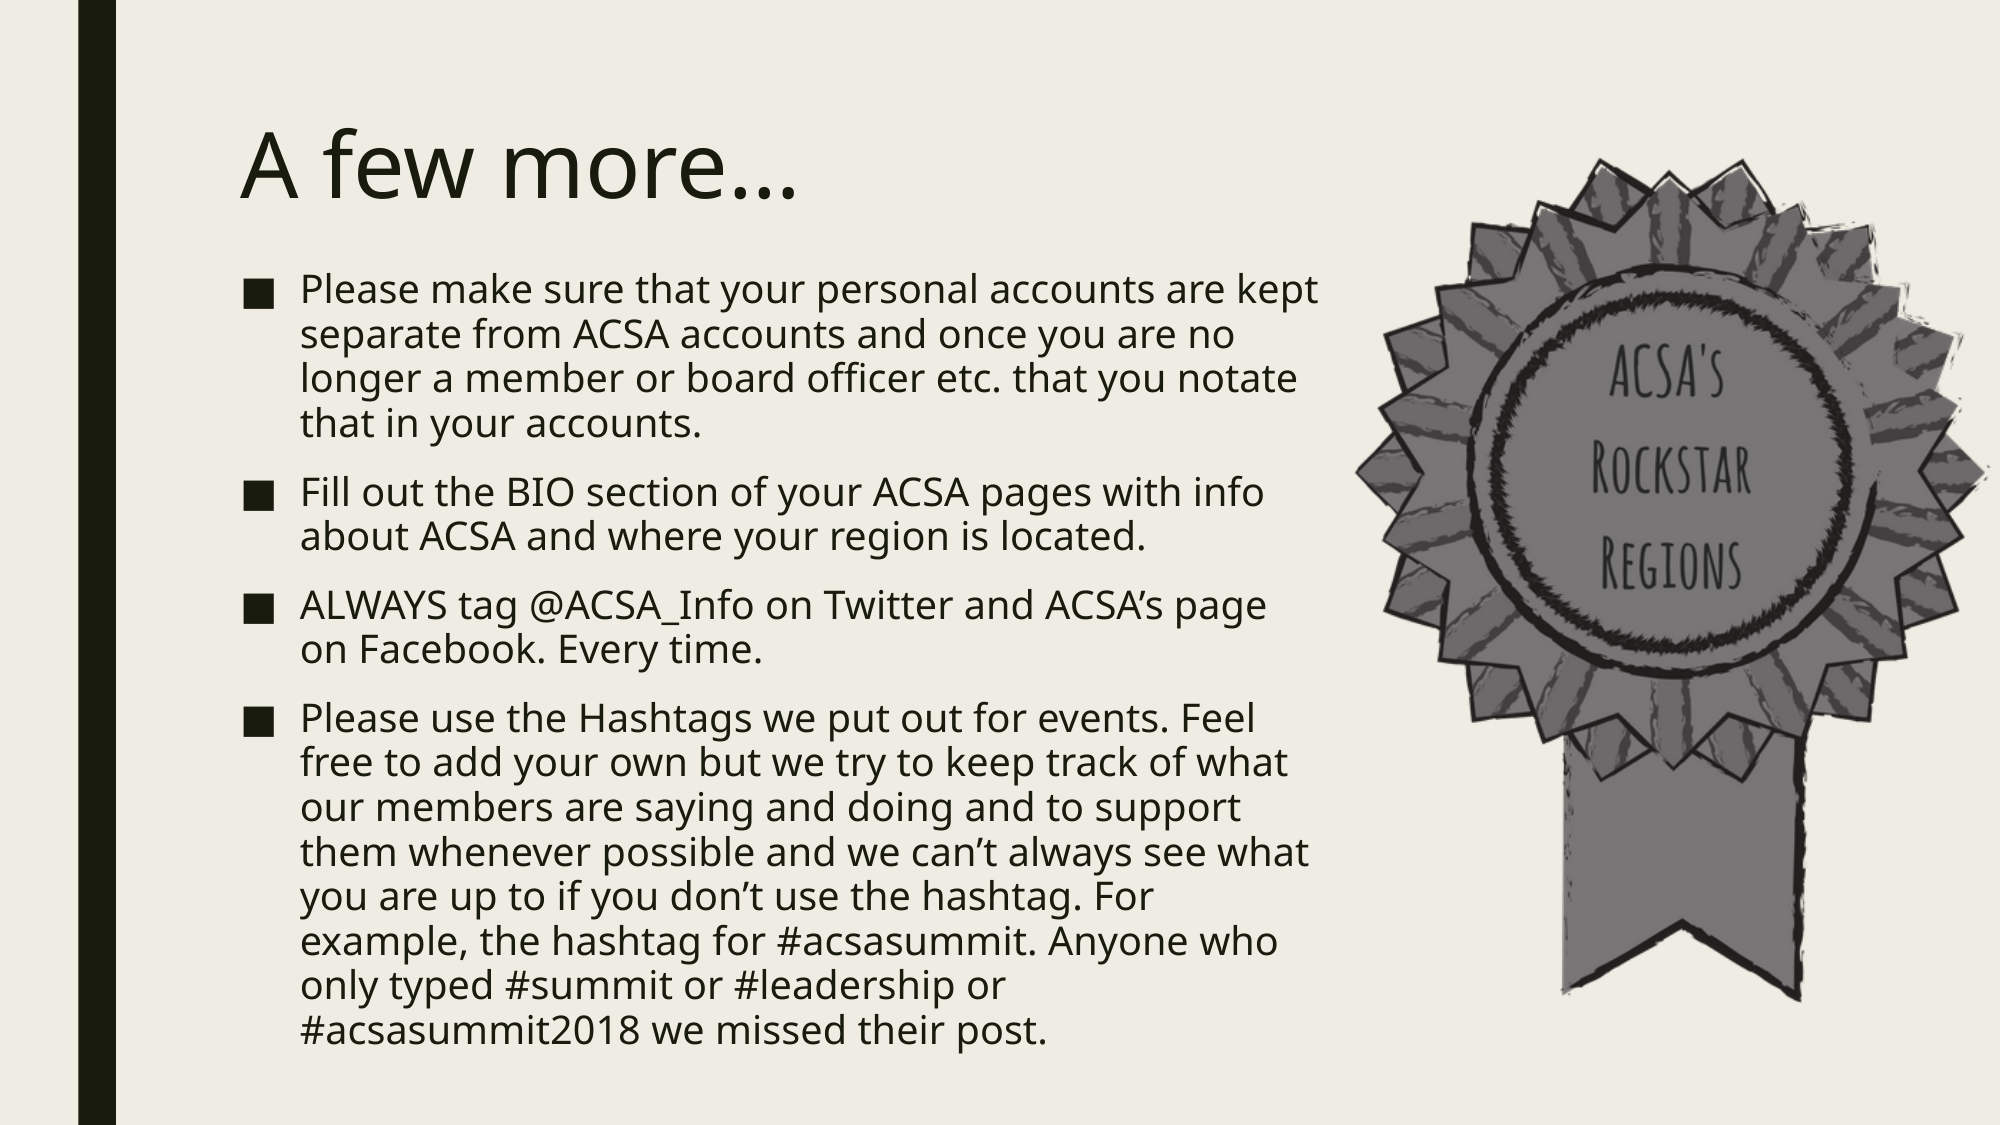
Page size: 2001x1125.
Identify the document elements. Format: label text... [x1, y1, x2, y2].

list Please make sure that your personal accounts are kept separate from ACSA accounts and once you are no longer a member or board officer etc. that you notate that in your accounts. Fill out the BIO section of your ACSA pages with info about ACSA and where your region is located. ALWAYS tag @ACSA_Info on Twitter and ACSA’s page on Facebook. Every time. Please use the Hashtags we put out for events. Feel free to add your own but we try to keep track of what our members are saying and doing and to support them whenever possible and we can’t always see what you are up to if you don’t use the hashtag. For example, the hashtag for #acsasummit. Anyone who only typed #summit or #leadership or #acsasummit2018 we missed their post. [225, 260, 1114, 1072]
picture [1114, 53, 2000, 1125]
title A few more… [225, 112, 1114, 260]
